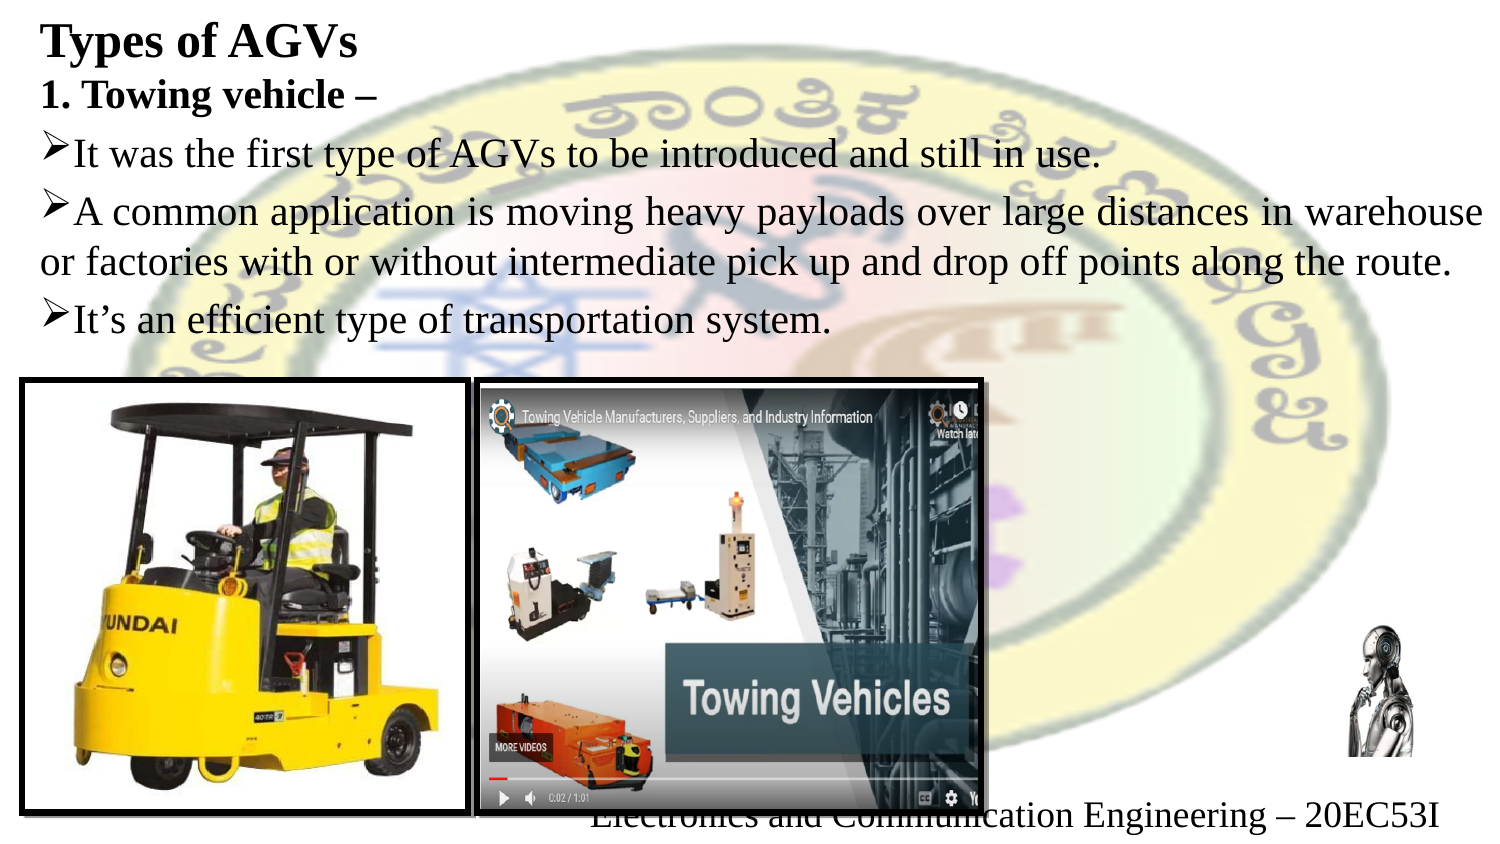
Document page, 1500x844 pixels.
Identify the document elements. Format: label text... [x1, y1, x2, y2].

text_box Electronics and Communication Engineering – 20EC53I [574, 783, 1475, 843]
text_box 1. Towing vehicle – It was the first type of AGVs to be introduced and still in use. A common application is moving heavy payloads over large distances in warehouse or factories with or without intermediate pick up and drop off points along the route. It’s an efficient type of transportation system. [24, 59, 1500, 697]
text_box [24, 383, 978, 810]
picture [1312, 621, 1438, 757]
text_box Types of AGVs [24, 0, 1138, 59]
